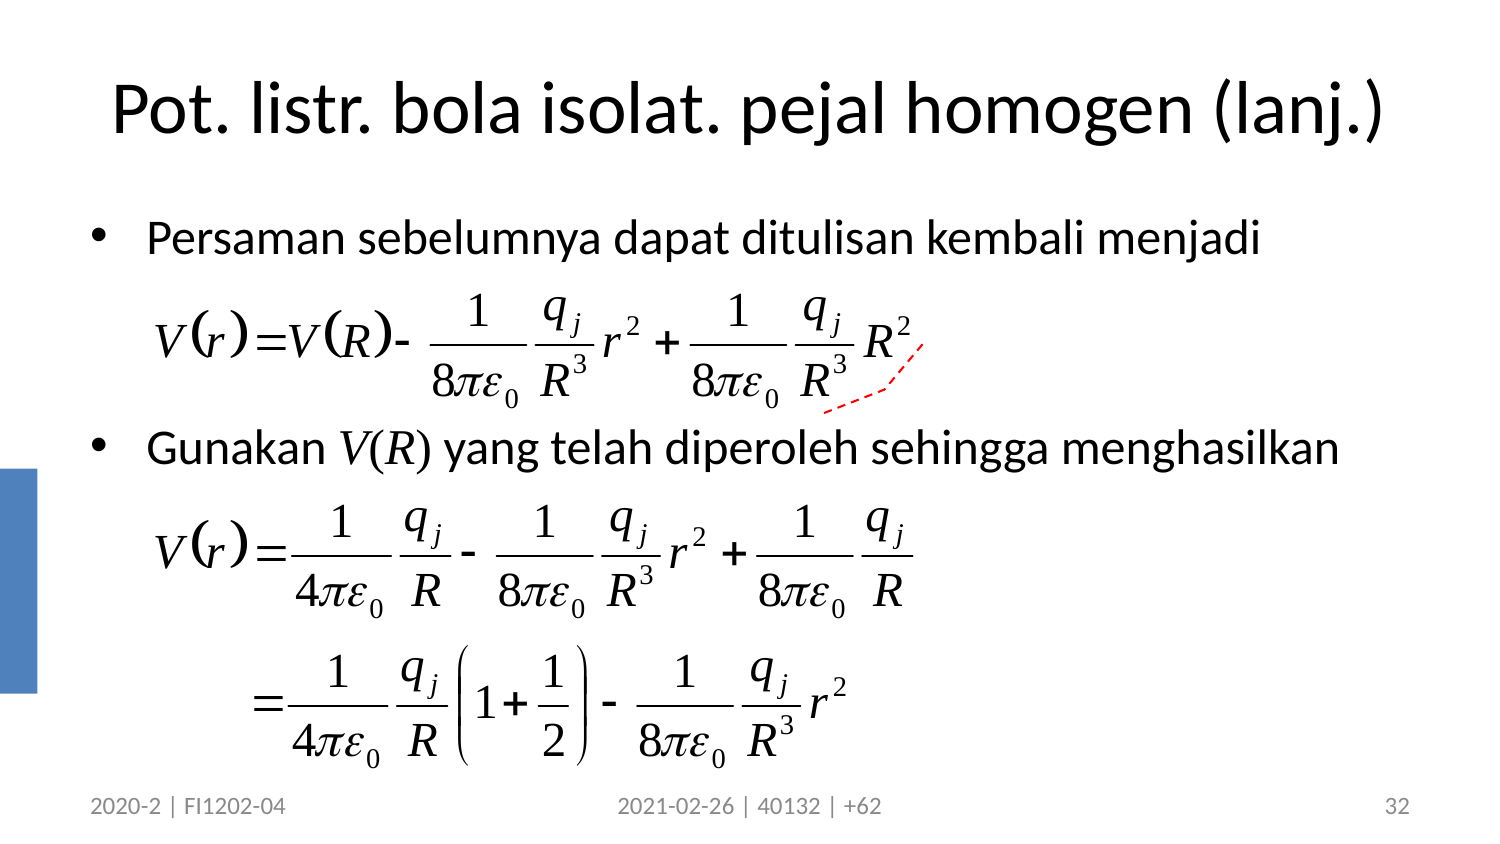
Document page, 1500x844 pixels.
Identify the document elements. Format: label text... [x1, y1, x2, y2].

slide_number 2020-2 | FI1202-04 [75, 782, 463, 827]
slide_number 32 [1074, 782, 1425, 827]
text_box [149, 271, 919, 420]
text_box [149, 484, 923, 779]
footer 2021-02-26 | 40132 | +62 [512, 782, 988, 827]
list Persaman sebelumnya dapat ditulisan kembali menjadi Gunakan V(R) yang telah diperoleh sehingga menghasilkan [74, 196, 1426, 754]
title Pot. listr. bola isolat. pejal homogen (lanj.) [74, 33, 1426, 175]
